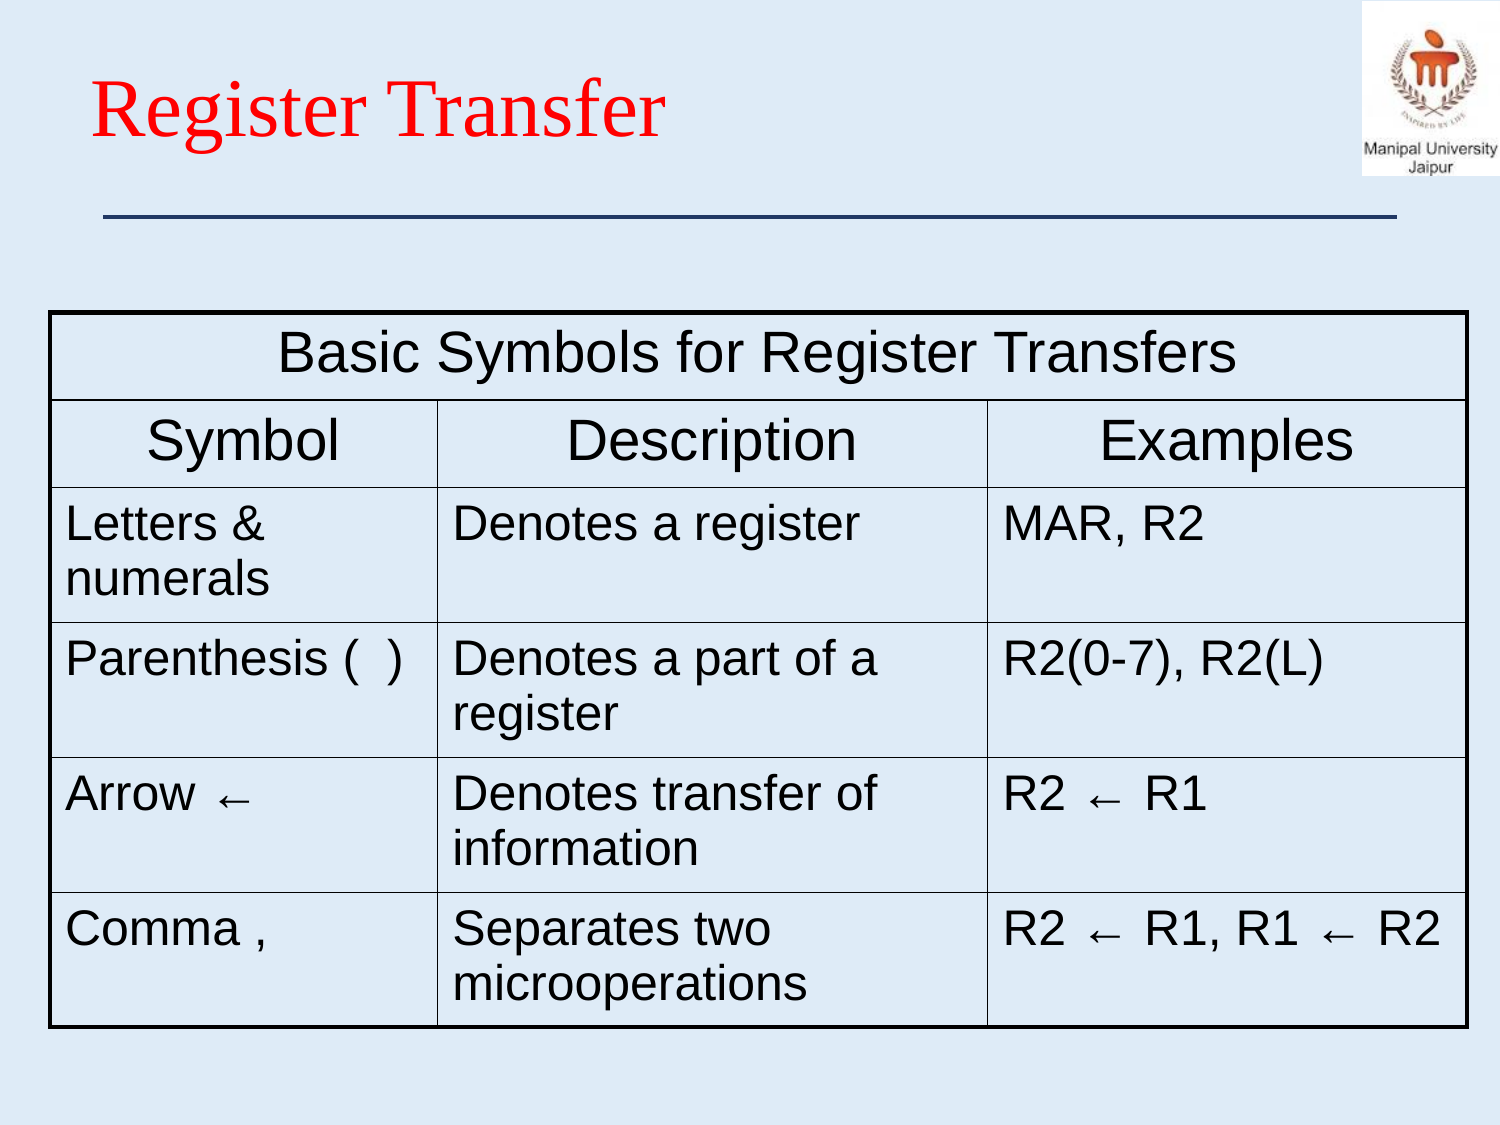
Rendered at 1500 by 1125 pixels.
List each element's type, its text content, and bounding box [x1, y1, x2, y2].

table_cell MAR, R2 [988, 488, 1465, 622]
title Register Transfer [75, 45, 1425, 175]
table_cell Separates two microoperations [438, 893, 987, 1025]
table_cell R2(0-7), R2(L) [988, 623, 1465, 757]
table_cell Denotes a part of a register [438, 623, 987, 757]
picture [1362, 1, 1500, 176]
table_cell R2 ← R1 [988, 758, 1465, 892]
table_cell Examples [988, 401, 1465, 487]
table_cell Parenthesis ( ) [52, 623, 437, 757]
table_cell Arrow ← [52, 758, 437, 892]
table_cell Description [438, 401, 987, 487]
table_cell R2 ← R1, R1 ← R2 [988, 893, 1465, 1025]
table_header Basic Symbols for Register Transfers [52, 315, 1465, 399]
table_cell Comma , [52, 893, 437, 1025]
table_cell Symbol [52, 401, 437, 487]
table_cell Letters & numerals [52, 488, 437, 622]
table_cell Denotes a register [438, 488, 987, 622]
table_cell Denotes transfer of information [438, 758, 987, 892]
